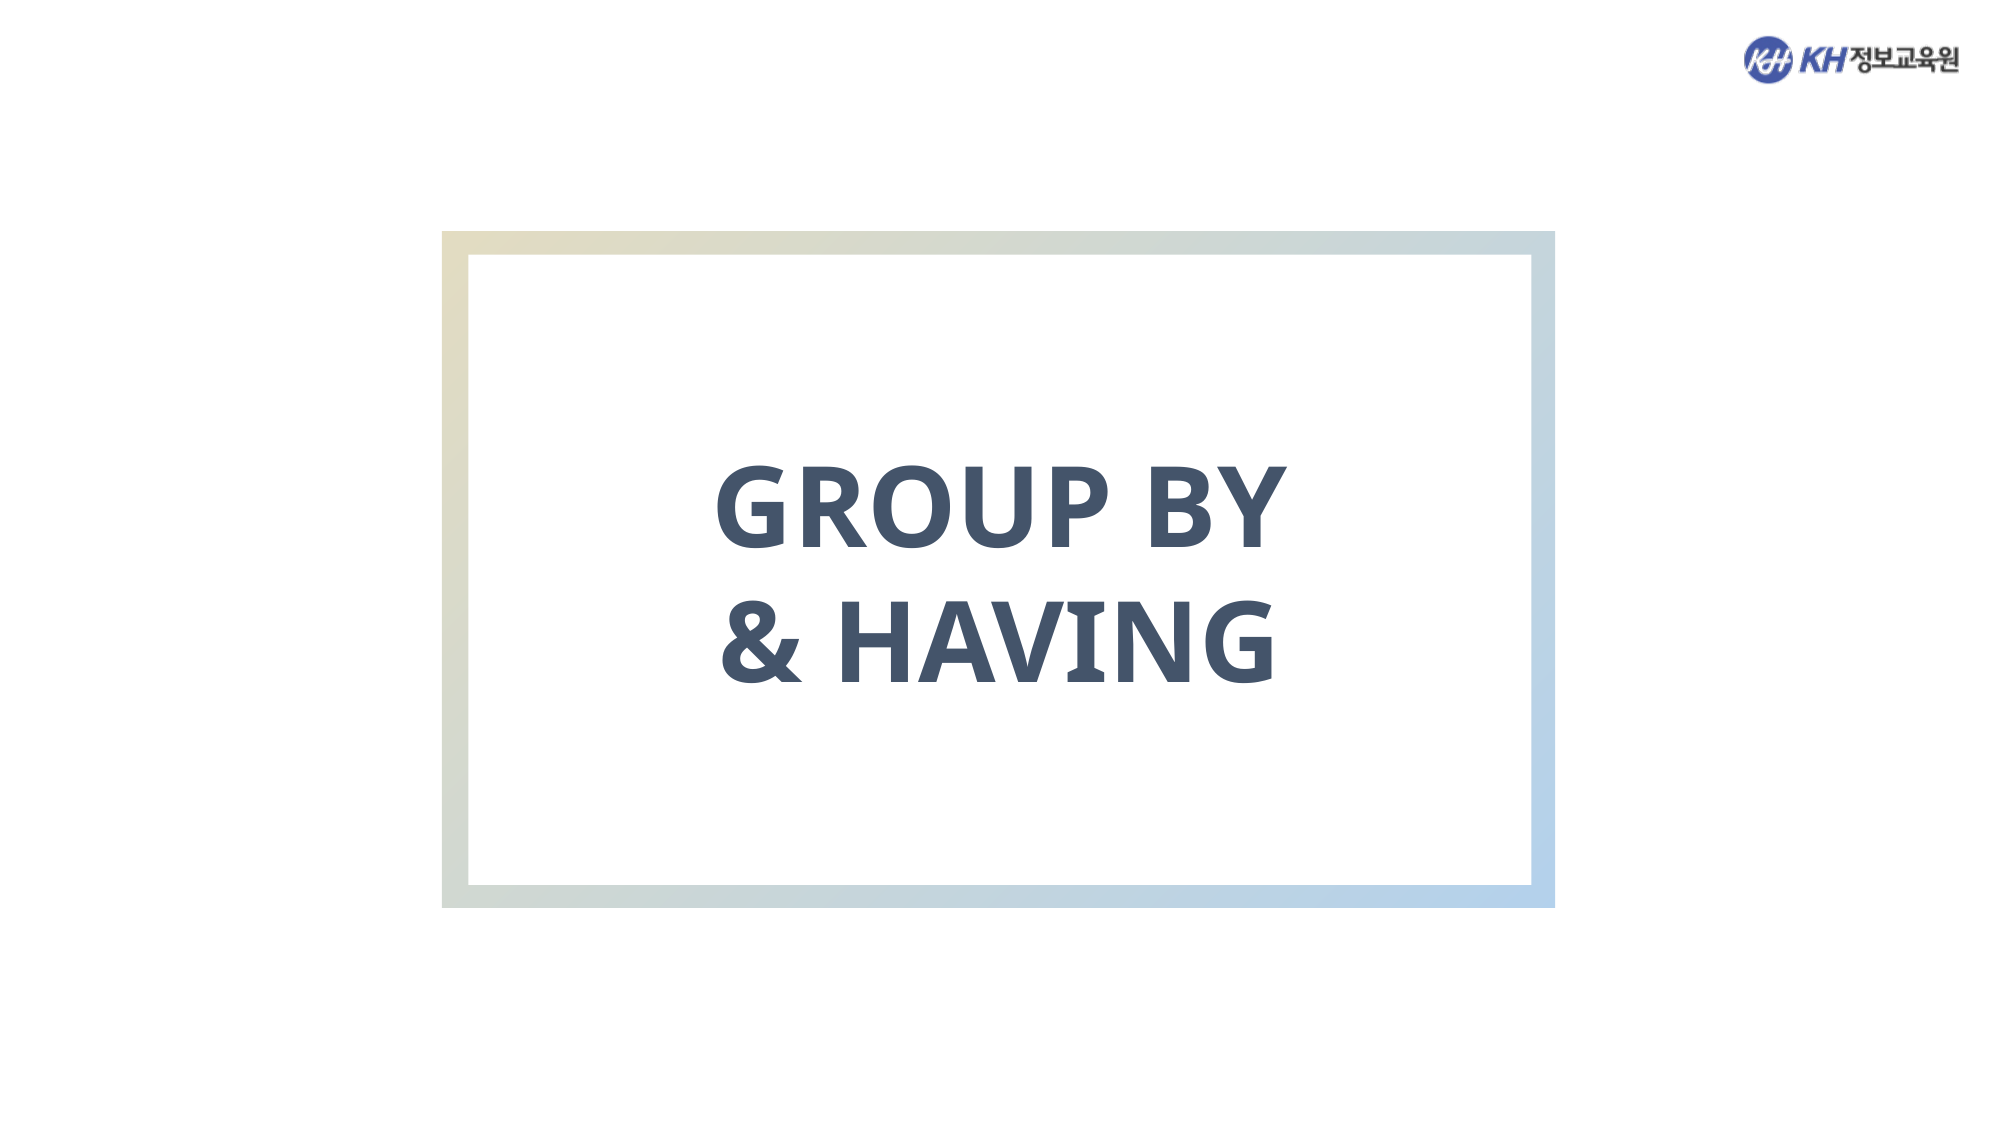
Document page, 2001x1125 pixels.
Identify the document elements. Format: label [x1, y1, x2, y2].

text_box [441, 231, 1556, 909]
picture [1728, 28, 1975, 92]
